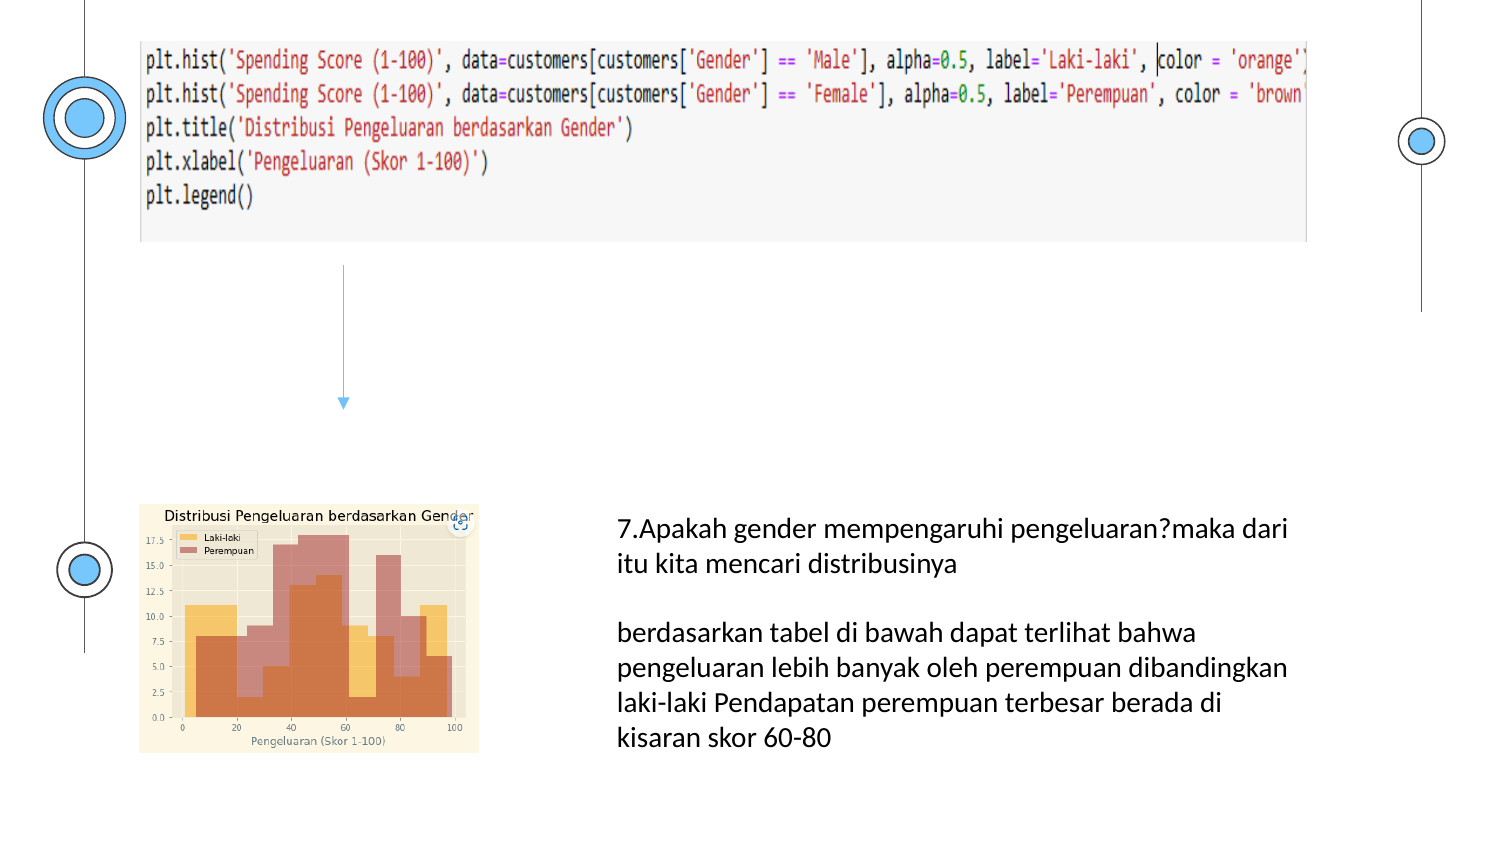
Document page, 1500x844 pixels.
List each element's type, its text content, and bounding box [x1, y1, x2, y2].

picture [139, 41, 1307, 243]
picture [139, 501, 485, 757]
text_box 7.Apakah gender mempengaruhi pengeluaran?maka dari itu kita mencari distribusinya berdasarkan tabel di bawah dapat terlihat bahwa pengeluaran lebih banyak oleh perempuan dibandingkan laki-laki Pendapatan perempuan terbesar berada di kisaran skor 60-80 [602, 501, 1325, 761]
